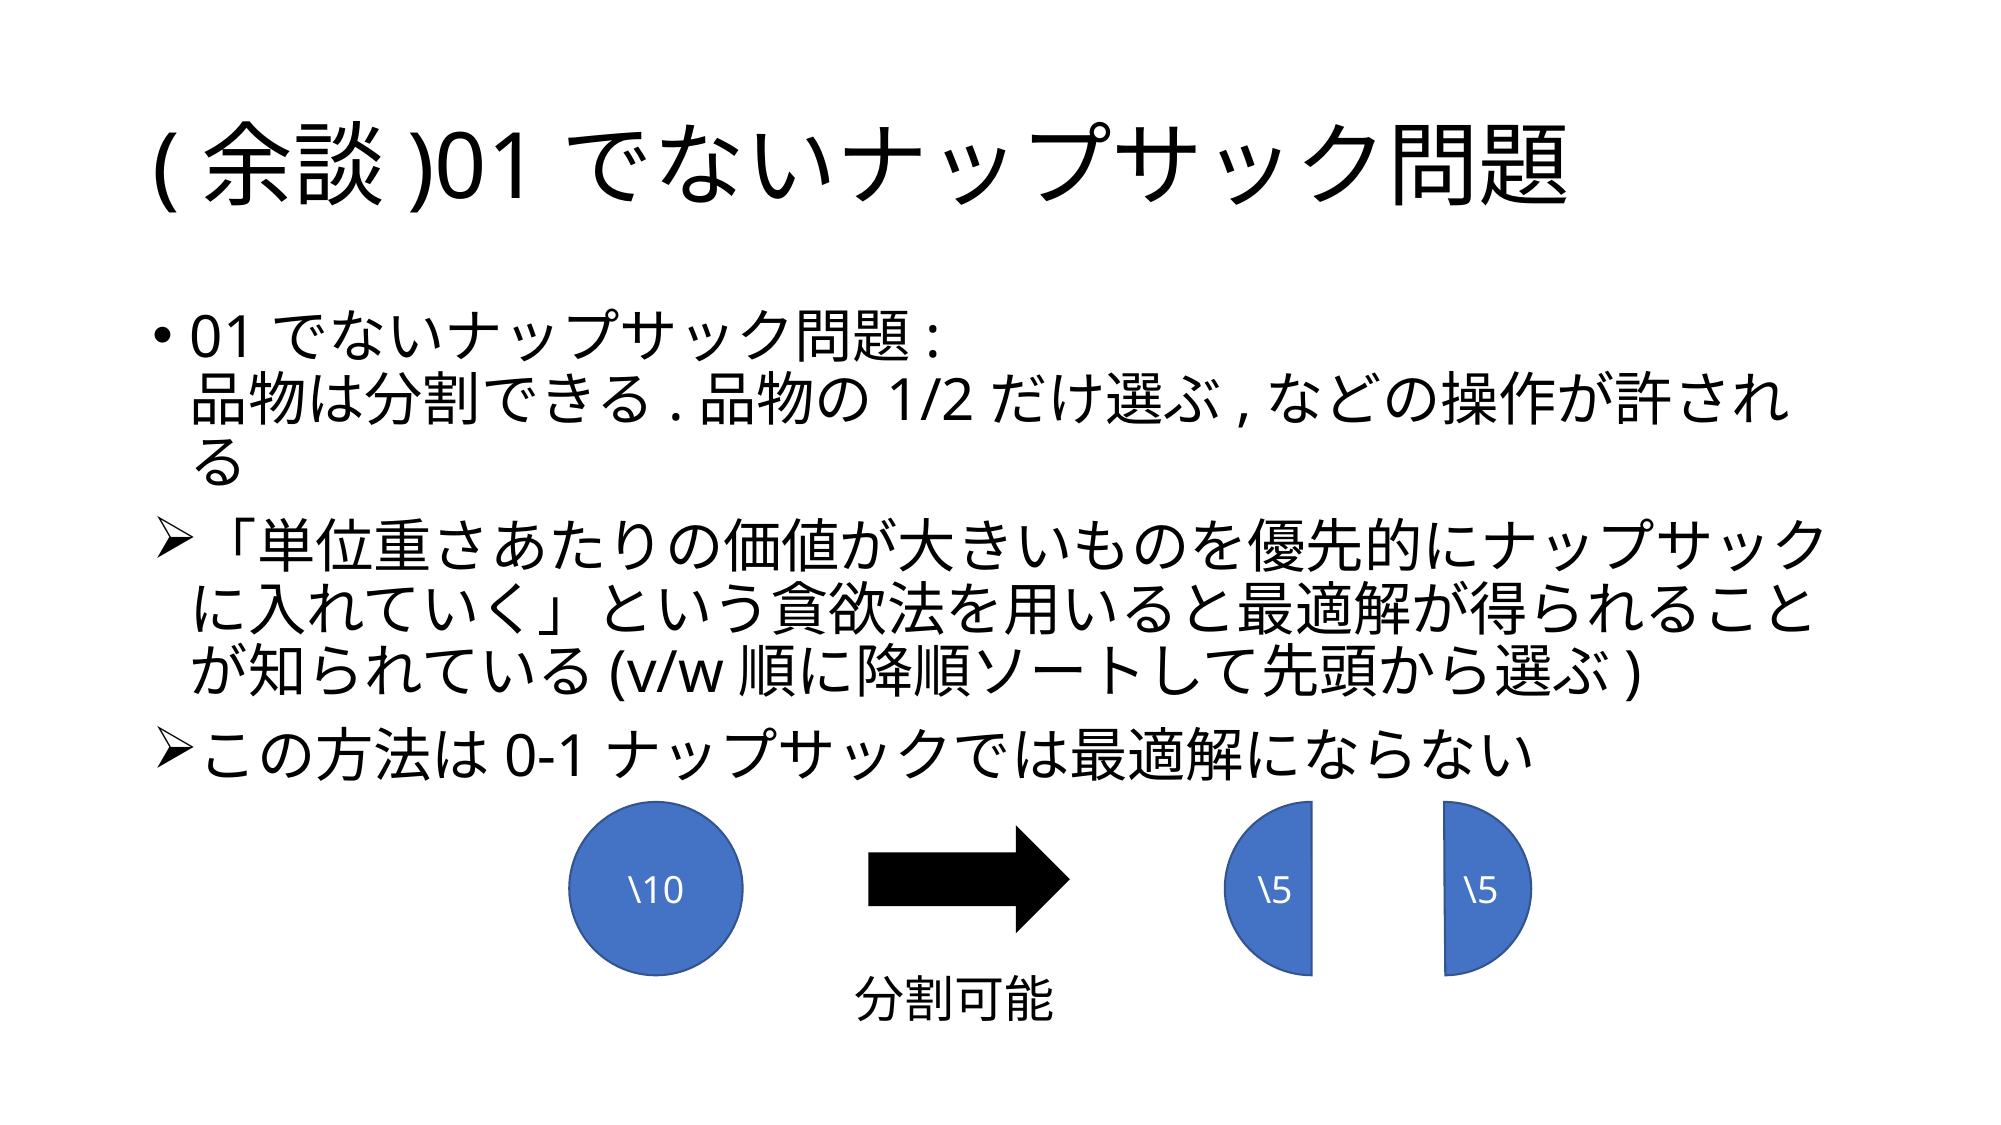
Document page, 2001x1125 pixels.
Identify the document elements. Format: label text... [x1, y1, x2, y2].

text_box [1443, 800, 1533, 977]
list 01でないナップサック問題: 品物は分割できる.品物の1/2だけ選ぶ,などの操作が許される 「単位重さあたりの価値が大きいものを優先的にナップサックに入れていく」という貪欲法を用いると最適解が得られることが知られている(v/w順に降順ソートして先頭から選ぶ) この方法は0-1ナップサックでは最適解にならない [137, 299, 1863, 1014]
text_box \5 [1448, 858, 1514, 919]
text_box \10 [568, 800, 744, 977]
text_box [1223, 800, 1313, 977]
text_box 分割可能 [839, 959, 1099, 1035]
text_box \5 [1242, 858, 1308, 919]
title (余談)01でないナップサック問題 [137, 59, 1863, 278]
text_box [868, 825, 1070, 934]
